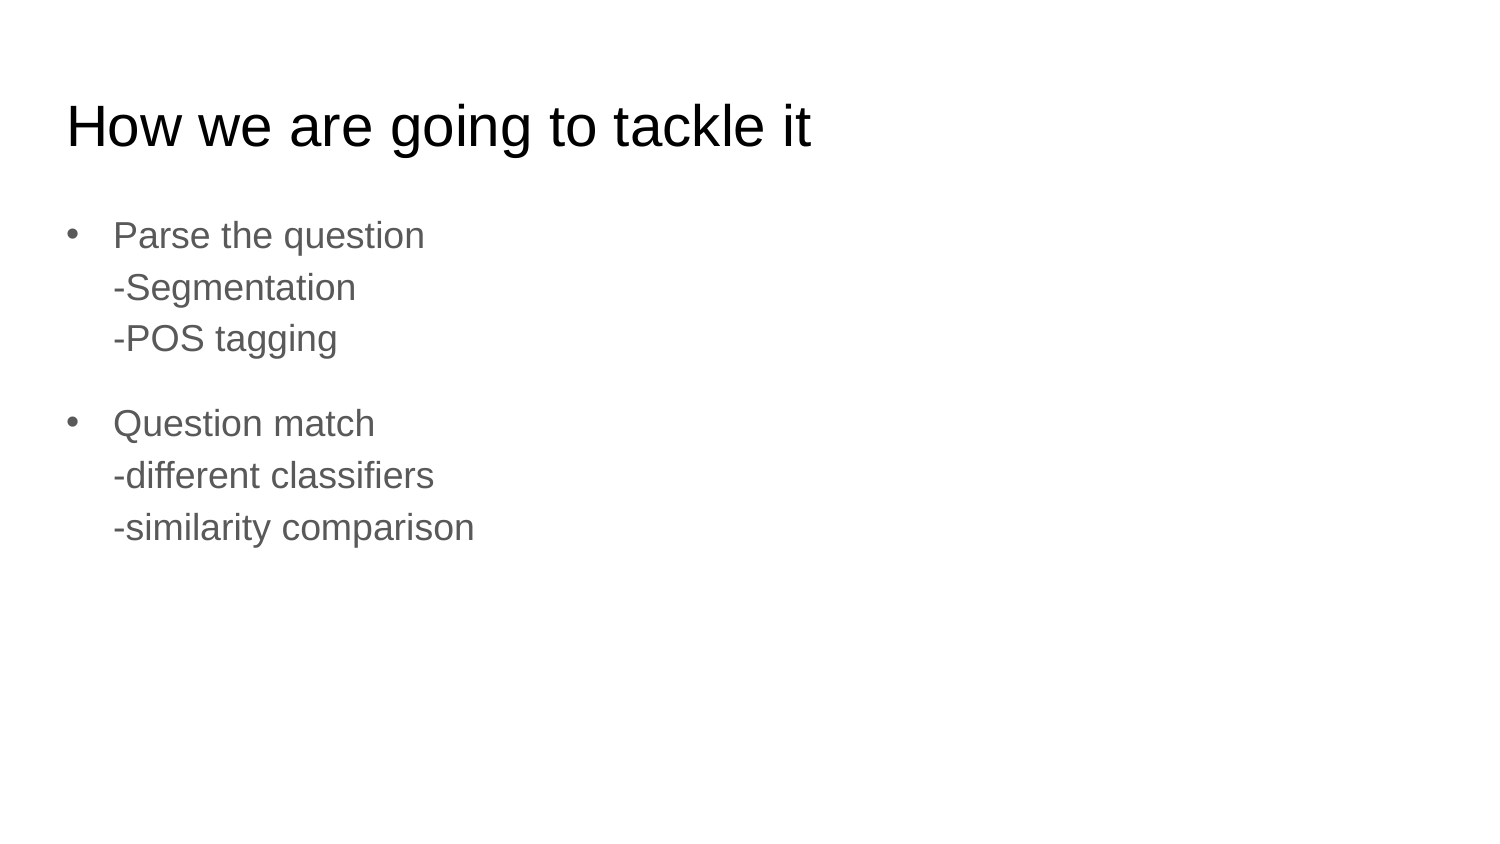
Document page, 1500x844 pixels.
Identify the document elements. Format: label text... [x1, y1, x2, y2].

title How we are going to tackle it [51, 72, 1449, 167]
list Parse the question -Segmentation -POS tagging Question match -different classifiers -similarity comparison [51, 189, 1449, 750]
